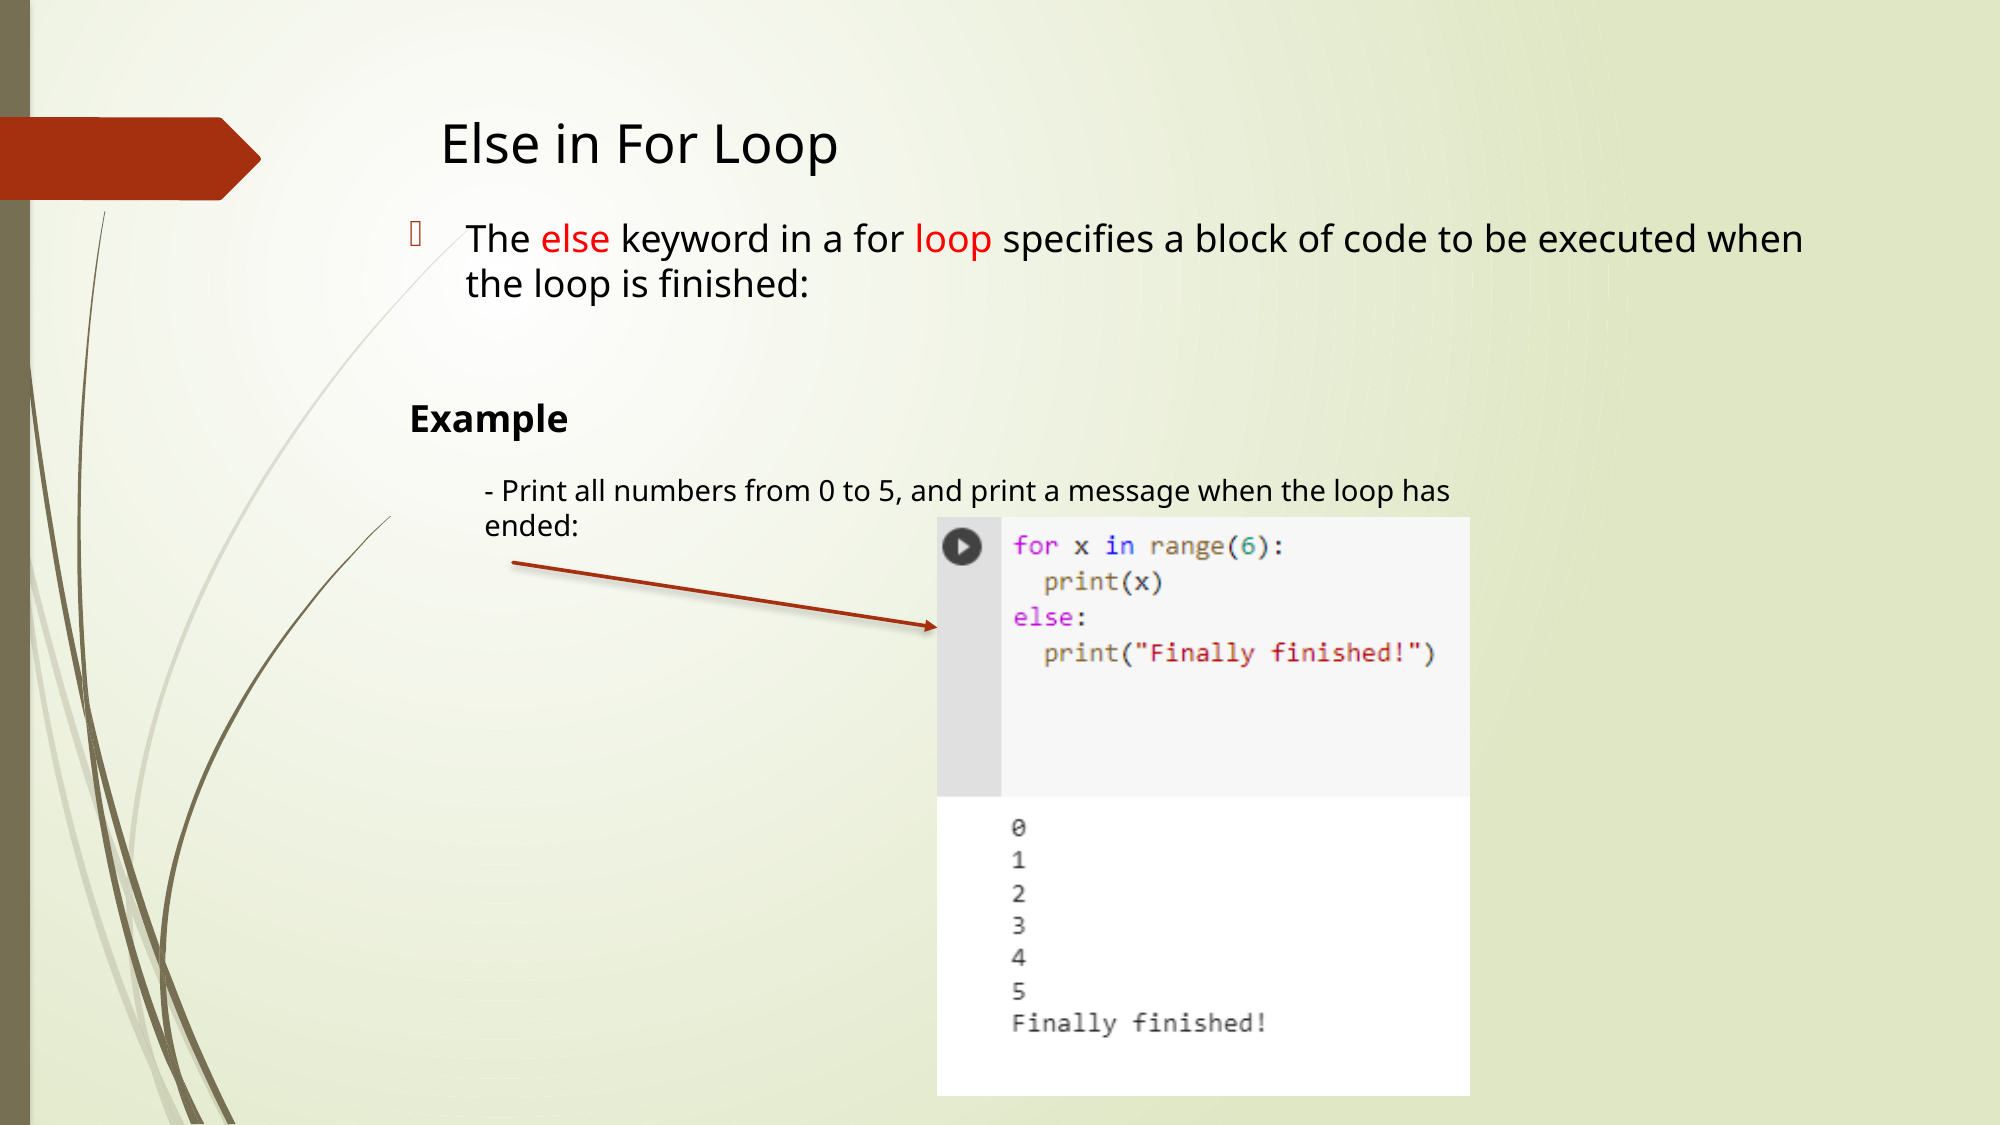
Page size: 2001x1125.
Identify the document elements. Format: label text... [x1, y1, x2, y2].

text_box Example [394, 387, 1395, 447]
list The else keyword in a for loop specifies a block of code to be executed when the loop is finished: [394, 207, 1857, 828]
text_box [512, 562, 938, 628]
text_box - Print all numbers from 0 to 5, and print a message when the loop has ended: [469, 464, 1470, 640]
title Else in For Loop [425, 102, 1888, 313]
picture [937, 516, 1470, 1096]
